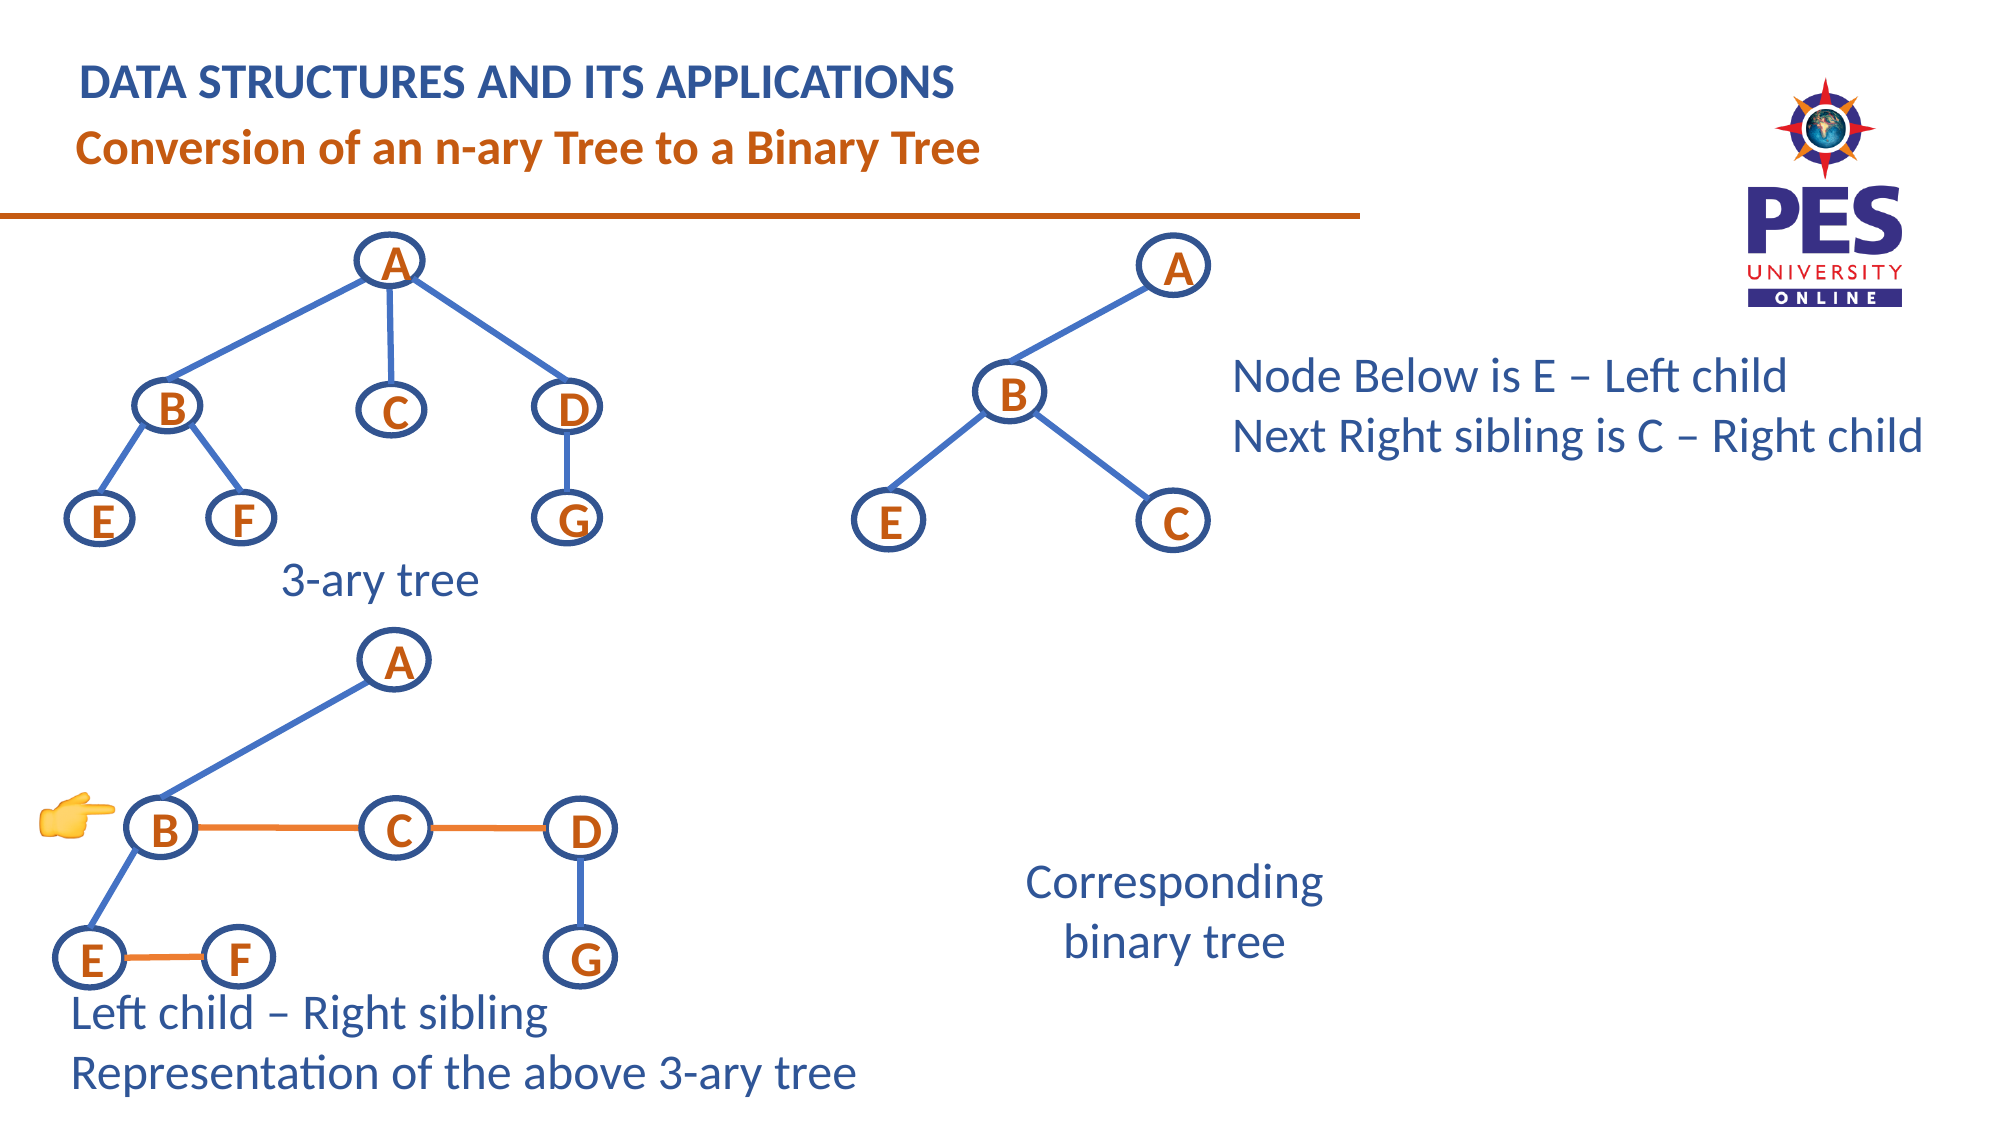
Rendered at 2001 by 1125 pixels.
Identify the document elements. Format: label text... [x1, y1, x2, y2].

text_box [1048, 398, 1135, 514]
text_box F [203, 925, 275, 971]
picture [1748, 76, 1902, 307]
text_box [66, 234, 600, 545]
text_box G [544, 926, 616, 971]
text_box Corresponding binary tree [968, 840, 1381, 976]
text_box B [974, 360, 1046, 423]
picture [33, 771, 121, 859]
text_box [54, 226, 1357, 1036]
text_box 3-ary tree [261, 545, 500, 615]
text_box DATA STRUCTURES AND ITS APPLICATIONS [64, 41, 1295, 117]
text_box D [544, 797, 616, 859]
text_box C [1137, 489, 1209, 552]
text_box Node Below is E – Left child Next Right sibling is C – Right child [1217, 334, 1948, 470]
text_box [1041, 254, 1118, 394]
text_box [206, 634, 324, 844]
text_box C [360, 797, 432, 859]
text_box A [1137, 234, 1210, 296]
text_box A [358, 628, 430, 691]
text_box B [125, 796, 197, 859]
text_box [73, 864, 153, 912]
text_box Conversion of an n-ary Tree to a Binary Tree [60, 106, 1374, 182]
text_box E [54, 927, 126, 971]
text_box Left child – Right sibling Representation of the above 3-ary tree [55, 971, 916, 1107]
text_box E [852, 488, 925, 551]
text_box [898, 402, 976, 500]
